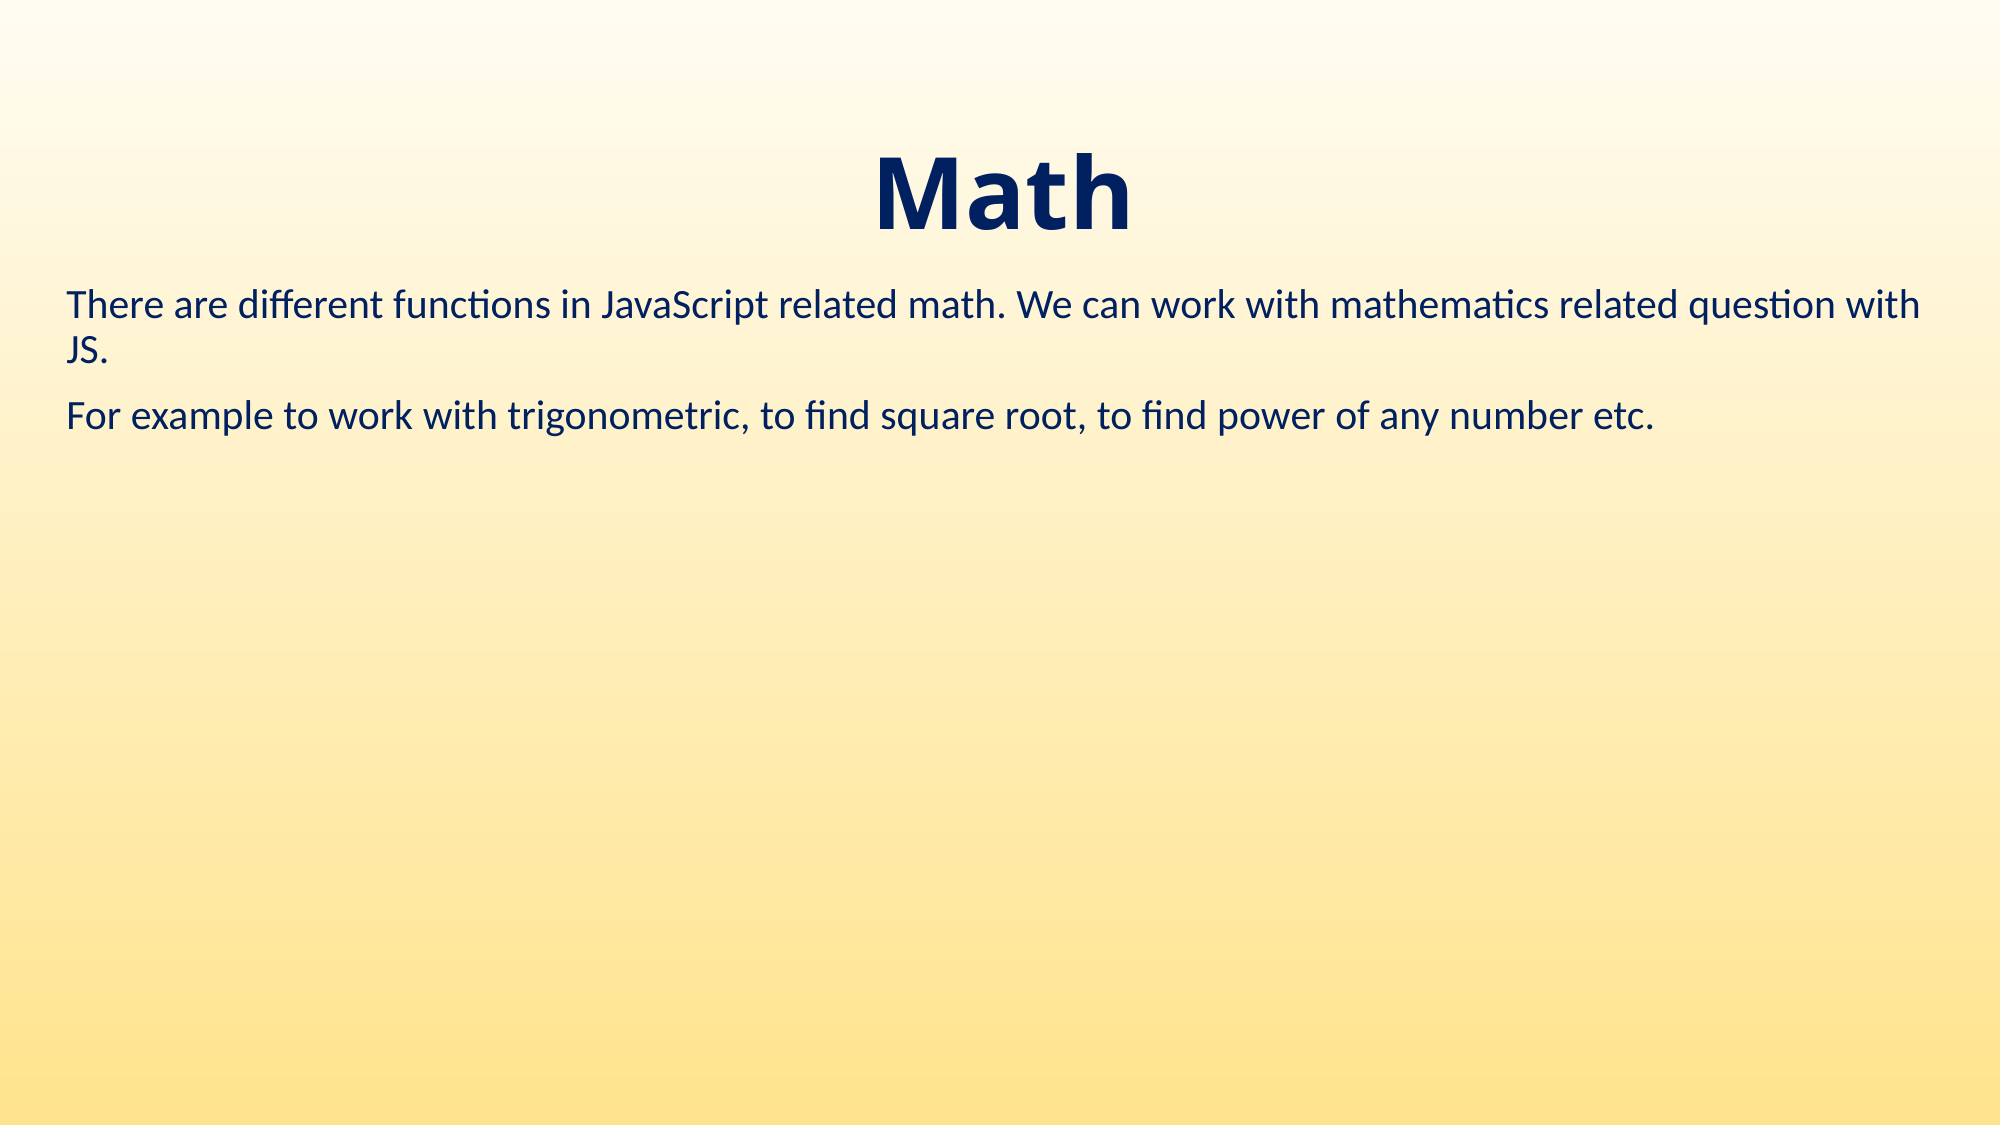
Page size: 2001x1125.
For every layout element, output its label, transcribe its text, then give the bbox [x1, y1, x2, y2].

subtitle There are different functions in JavaScript related math. We can work with mathematics related question with JS. For example to work with trigonometric, to find square root, to find power of any number etc. [51, 274, 1955, 1063]
title Math [51, 135, 1955, 259]
